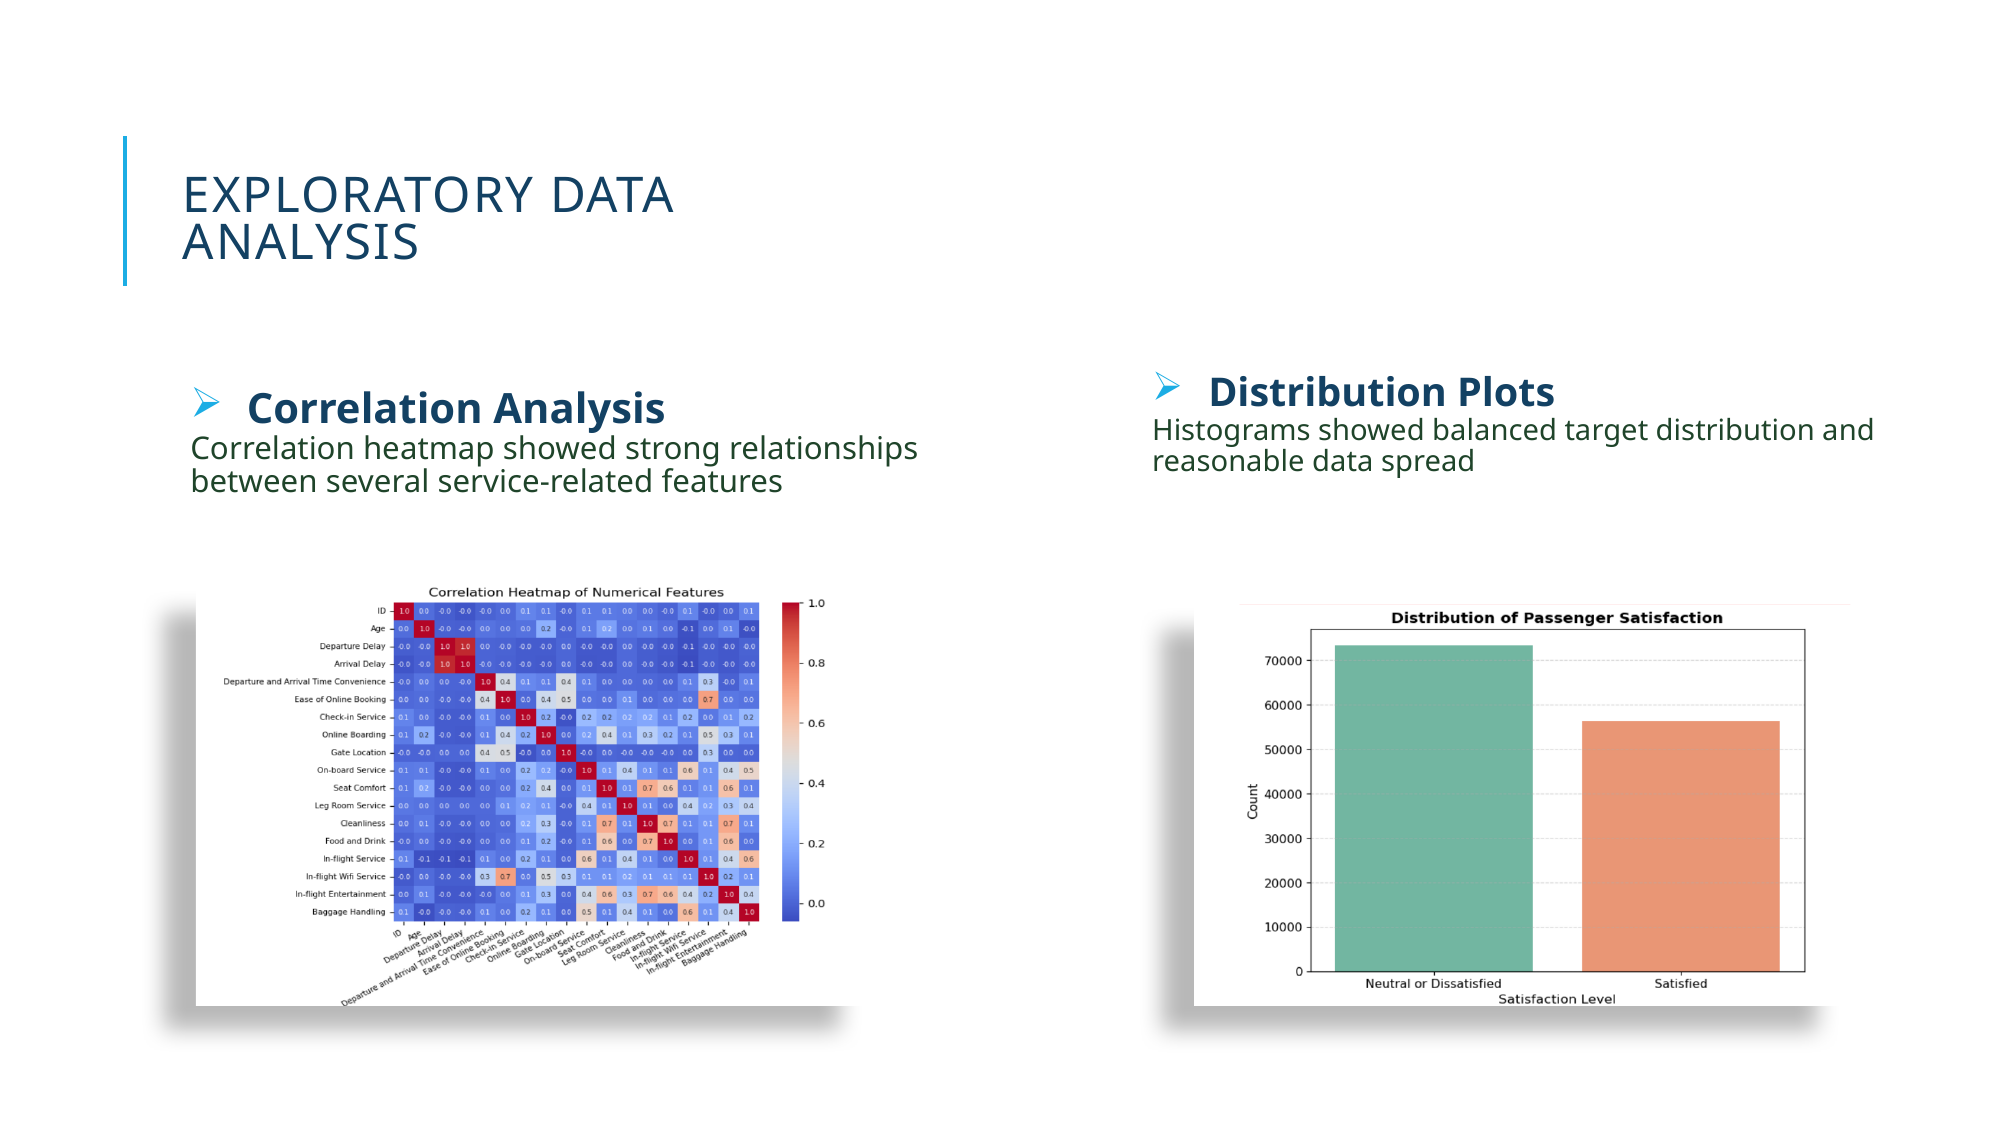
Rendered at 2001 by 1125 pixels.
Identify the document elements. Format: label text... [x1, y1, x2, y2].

list Correlation Analysis Correlation heatmap showed strong relationships between several service-related features [168, 379, 1044, 574]
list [195, 587, 874, 1006]
title Exploratory Data Analysis [168, 166, 1763, 277]
list Distribution Plots Histograms showed balanced target distribution and reasonable data spread [1129, 357, 1950, 493]
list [1193, 604, 1851, 1006]
